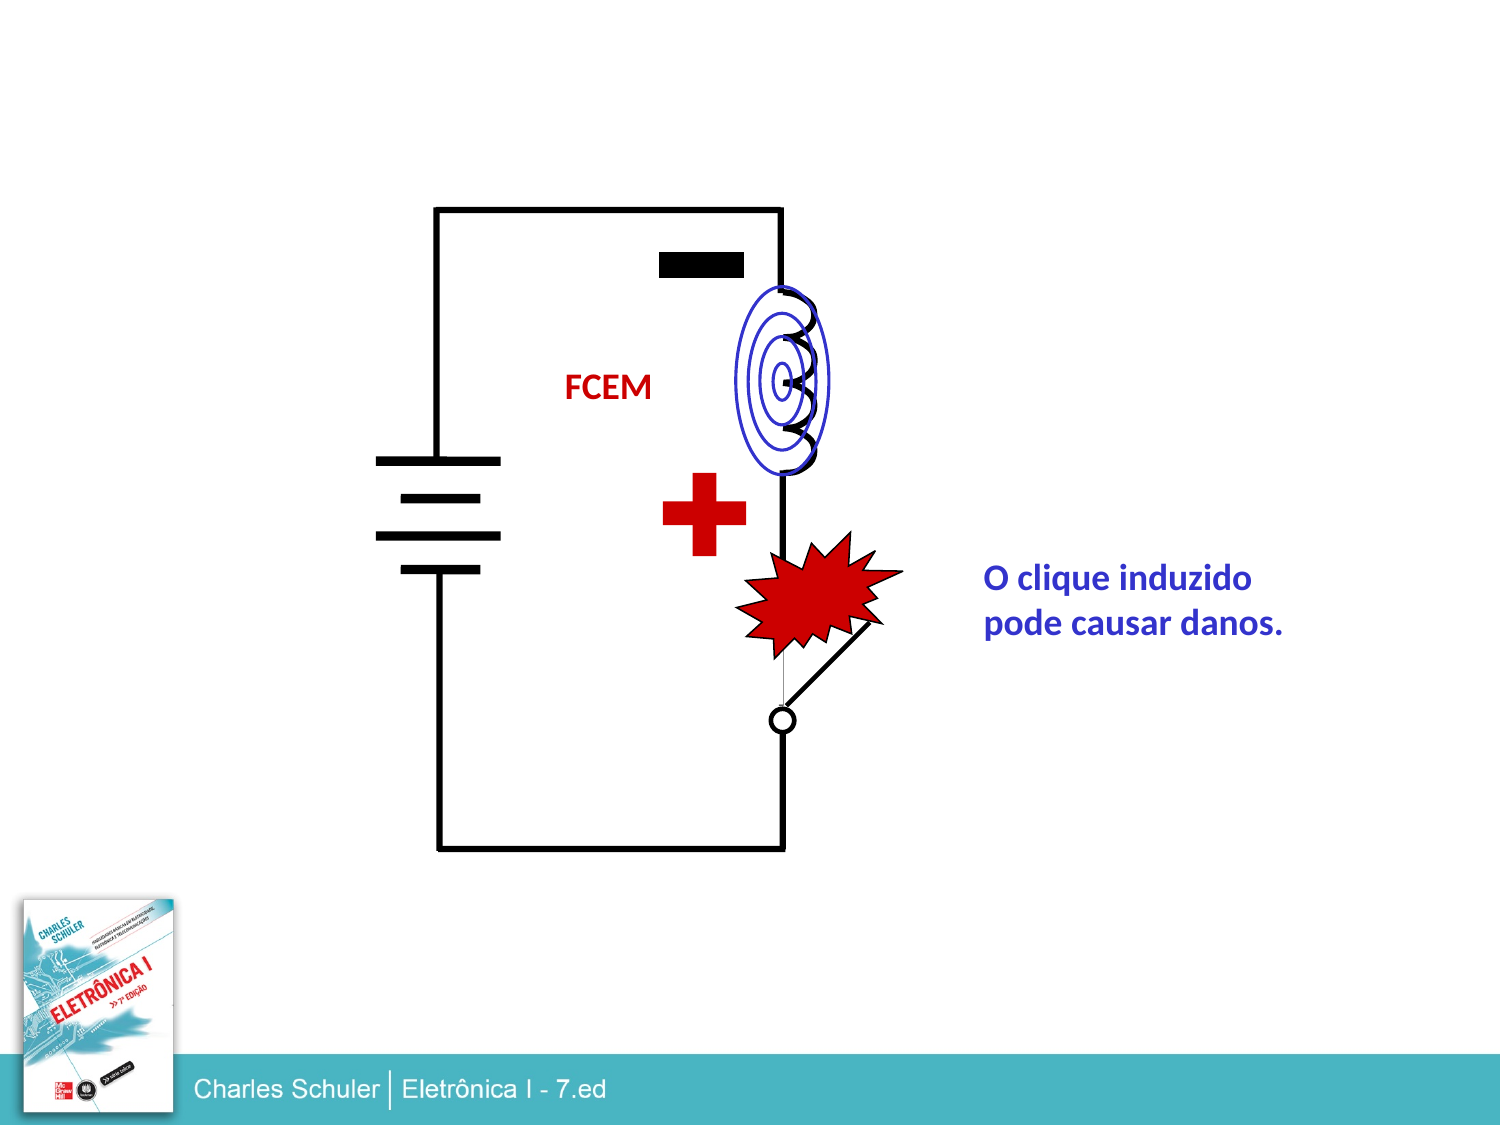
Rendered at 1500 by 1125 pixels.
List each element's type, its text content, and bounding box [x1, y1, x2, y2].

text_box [508, 252, 905, 660]
text_box [770, 708, 795, 733]
picture [0, 0, 1500, 1125]
text_box O clique induzido pode causar danos. [968, 545, 1300, 651]
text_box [383, 452, 493, 579]
